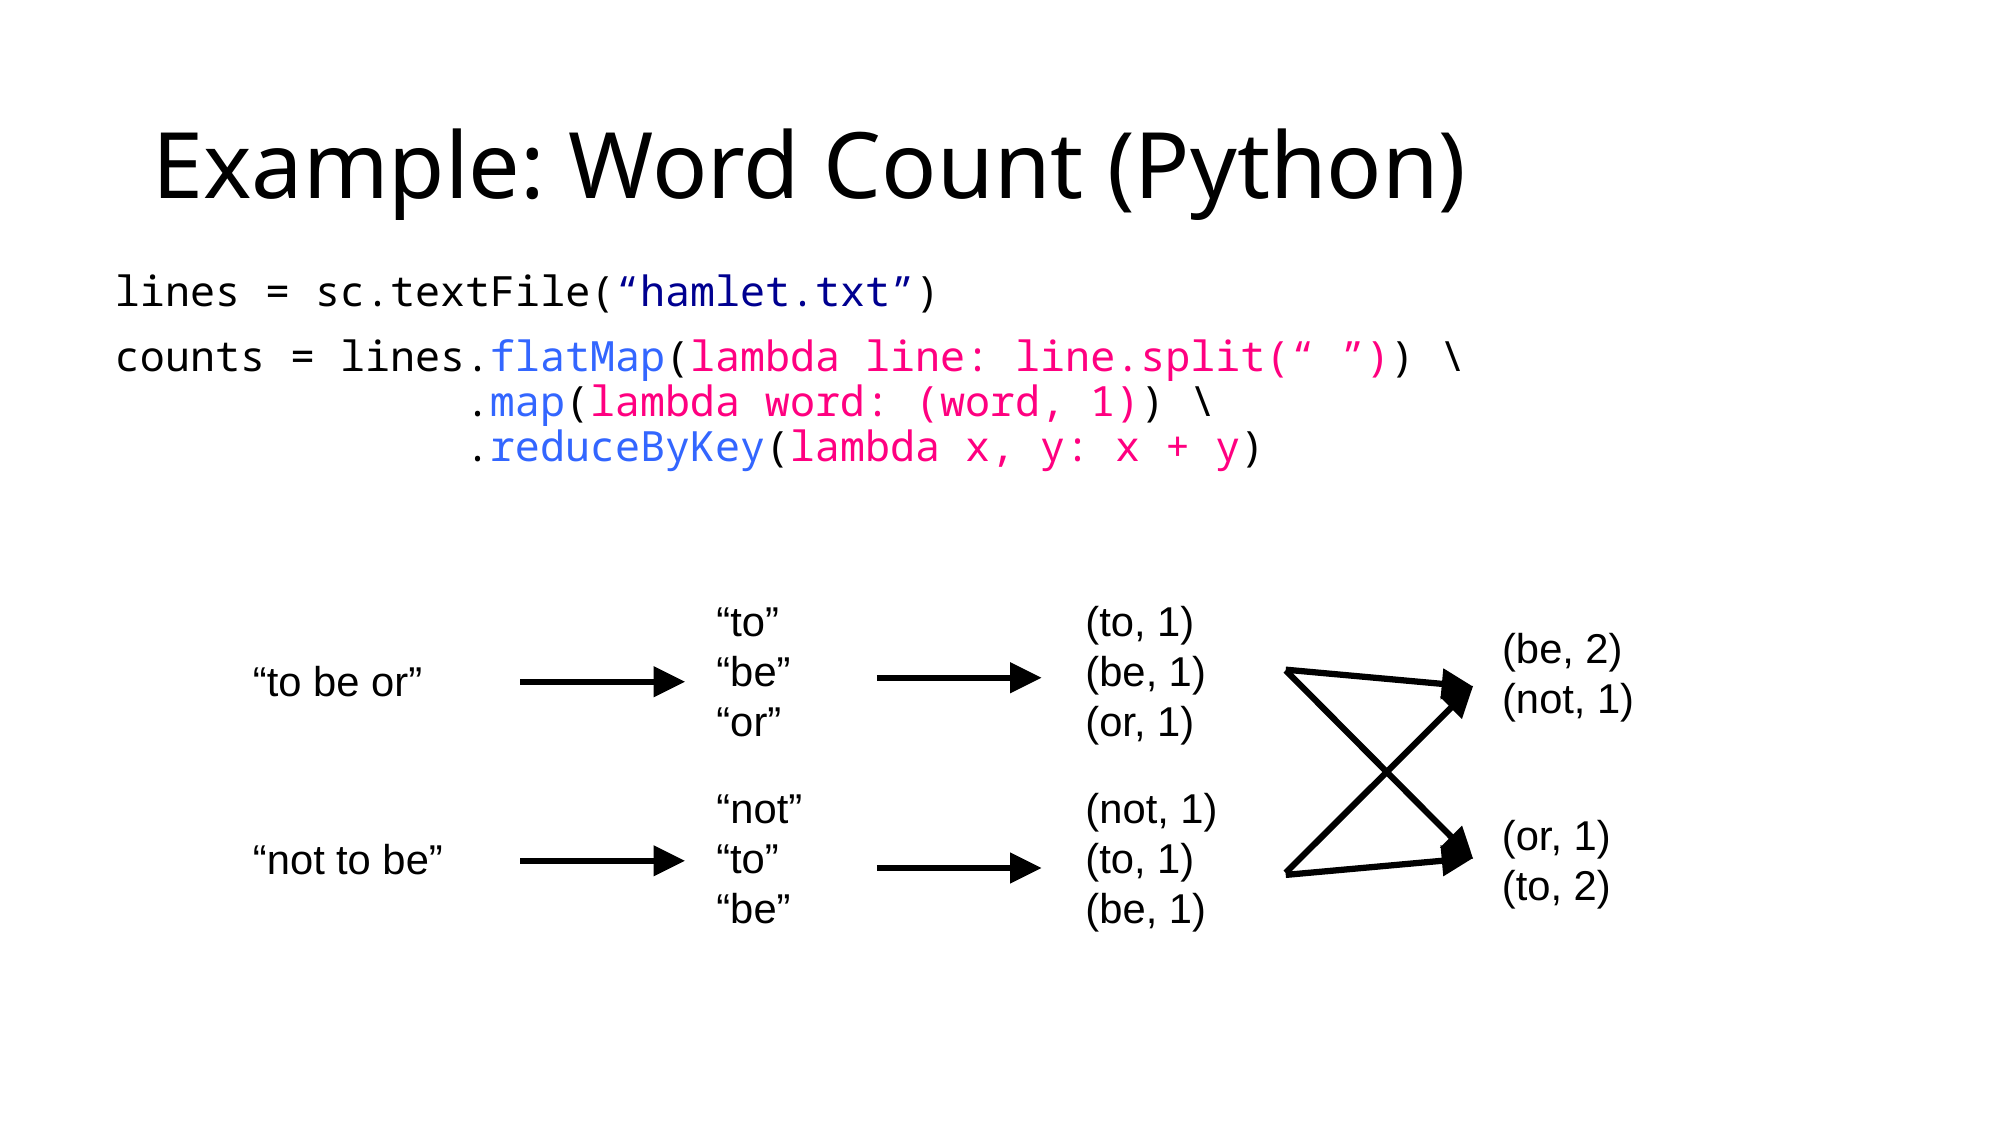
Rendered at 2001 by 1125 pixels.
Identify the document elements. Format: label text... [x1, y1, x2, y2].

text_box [237, 587, 1650, 942]
title Example: Word Count (Python) [137, 59, 1863, 278]
list lines = sc.textFile(“hamlet.txt”) counts = lines.flatMap(lambda line: line.split(“ ”)) \ .map(lambda word: (word, 1)) \ .reduceByKey(lambda x, y: x + y) [99, 262, 1900, 688]
